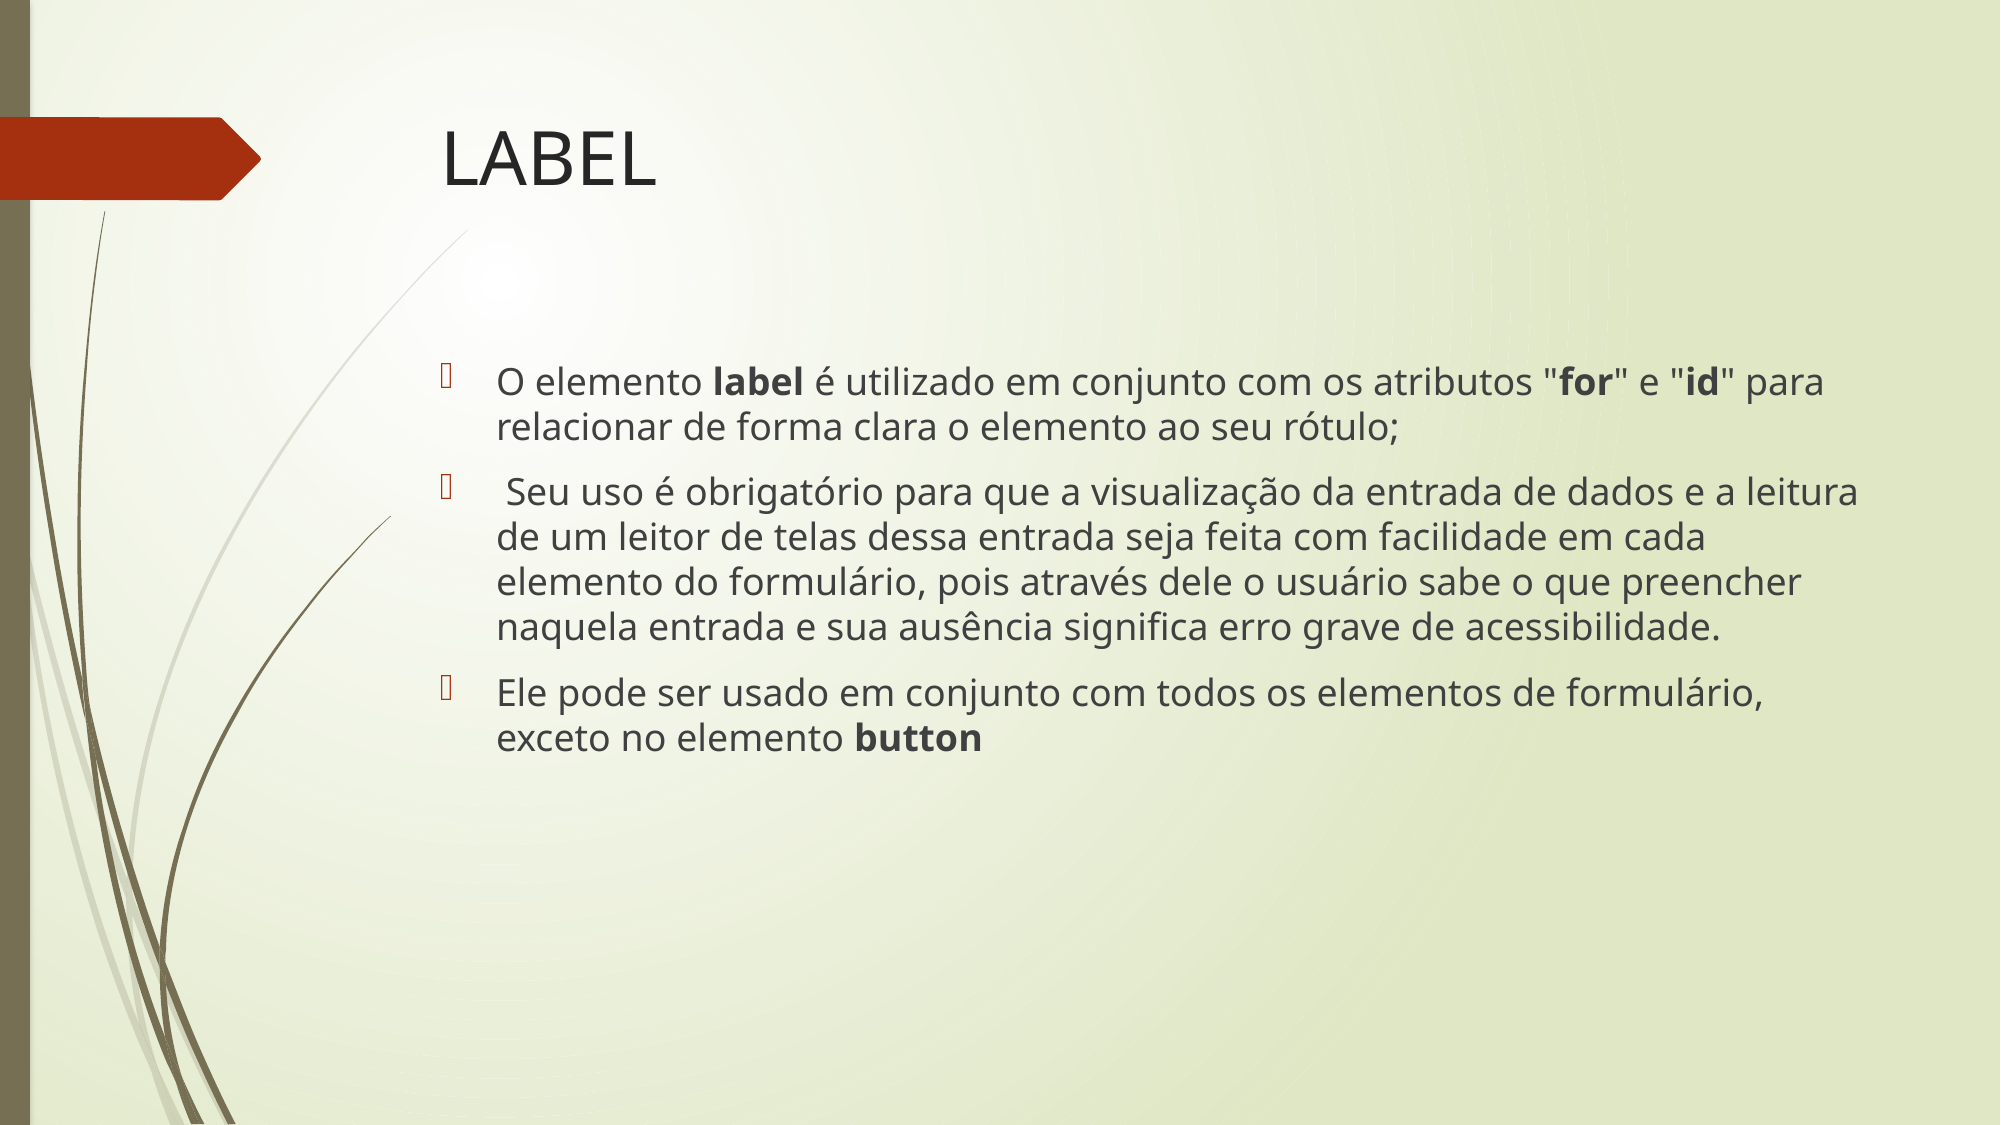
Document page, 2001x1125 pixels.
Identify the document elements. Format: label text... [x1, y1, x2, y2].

list O elemento label é utilizado em conjunto com os atributos "for" e "id" para relacionar de forma clara o elemento ao seu rótulo; Seu uso é obrigatório para que a visualização da entrada de dados e a leitura de um leitor de telas dessa entrada seja feita com facilidade em cada elemento do formulário, pois através dele o usuário sabe o que preencher naquela entrada e sua ausência significa erro grave de acessibilidade. Ele pode ser usado em conjunto com todos os elementos de formulário, exceto no elemento button [424, 350, 1888, 970]
title LABEL [425, 102, 1888, 313]
